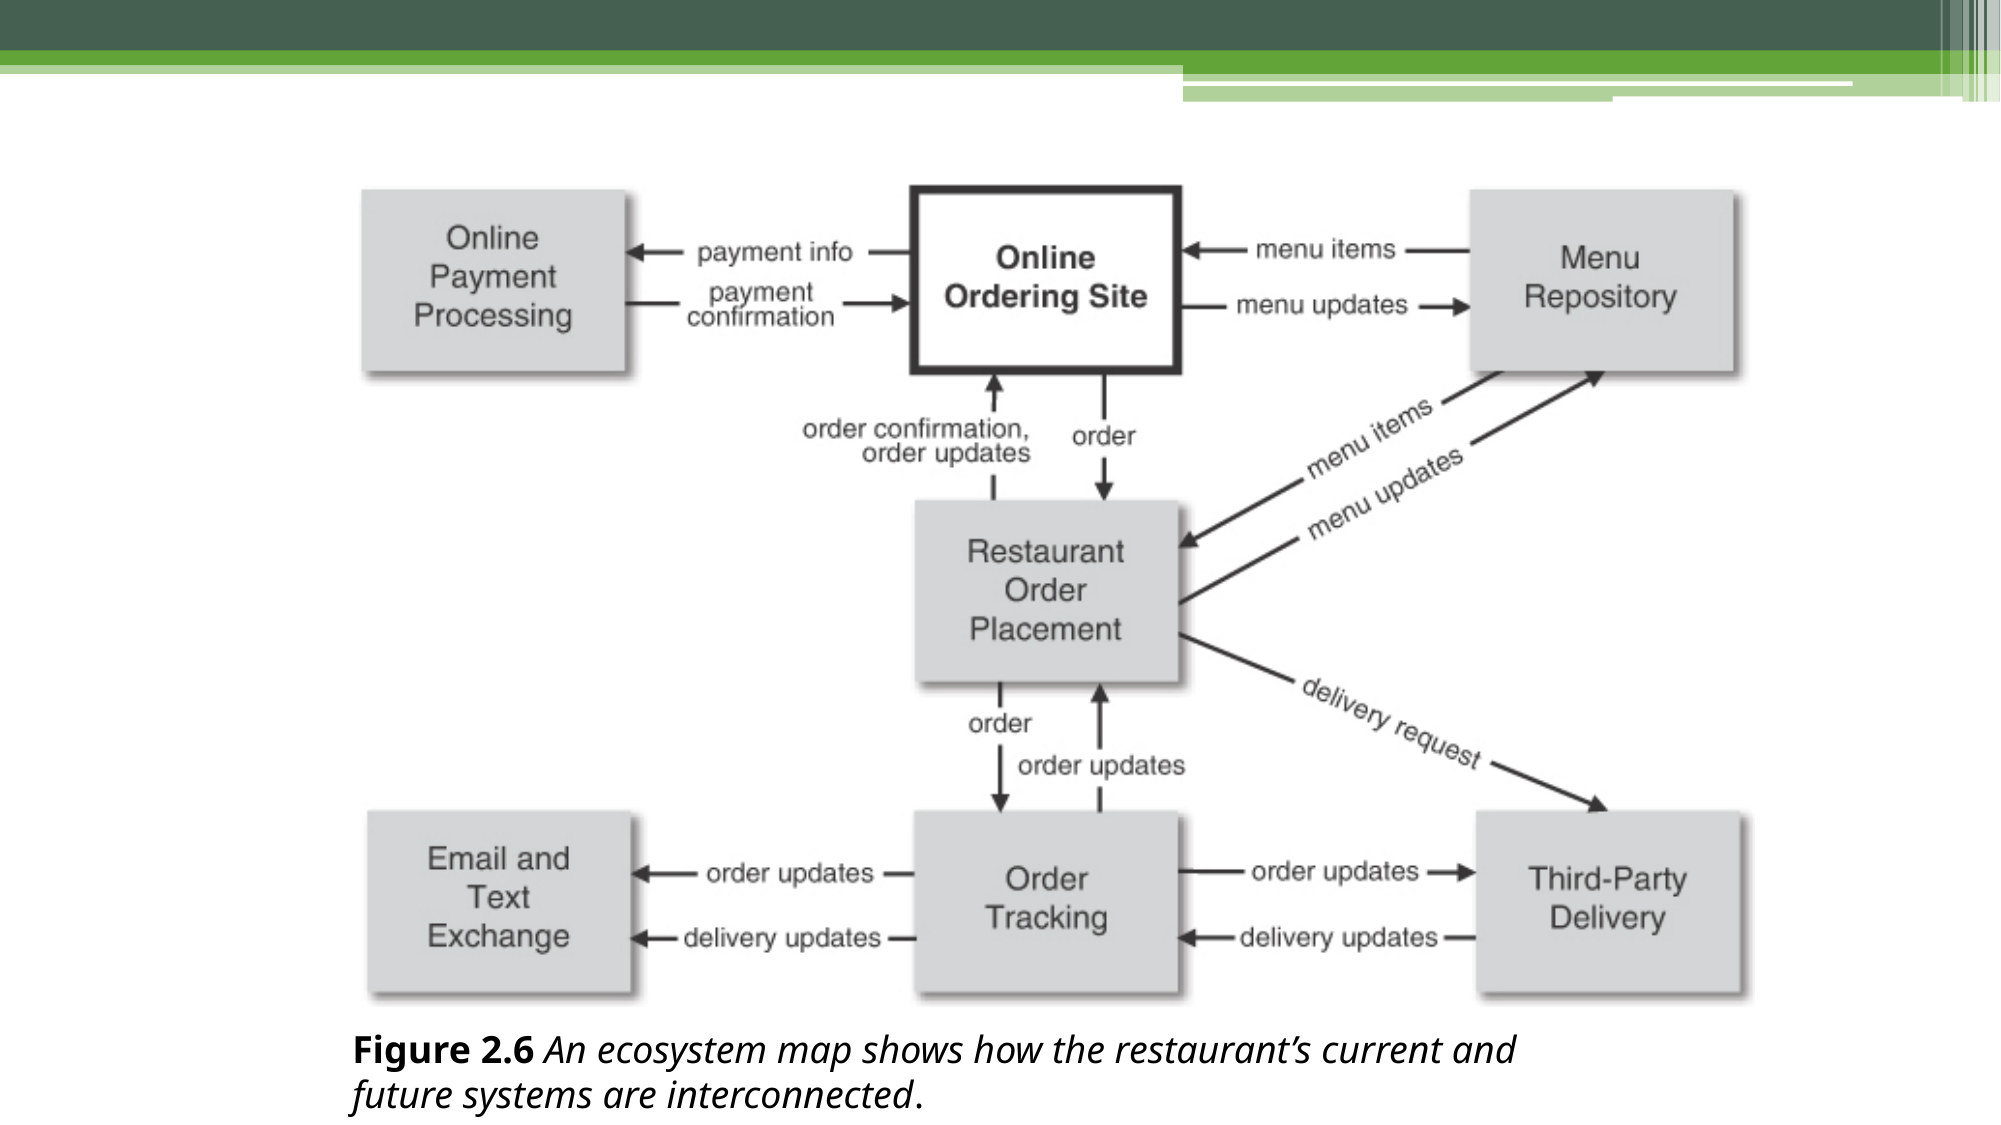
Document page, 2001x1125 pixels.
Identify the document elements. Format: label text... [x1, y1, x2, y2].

picture [358, 184, 1756, 1007]
text_box Figure 2.6 An ecosystem map shows how the restaurant’s current and future systems are interconnected. [337, 1018, 1593, 1124]
